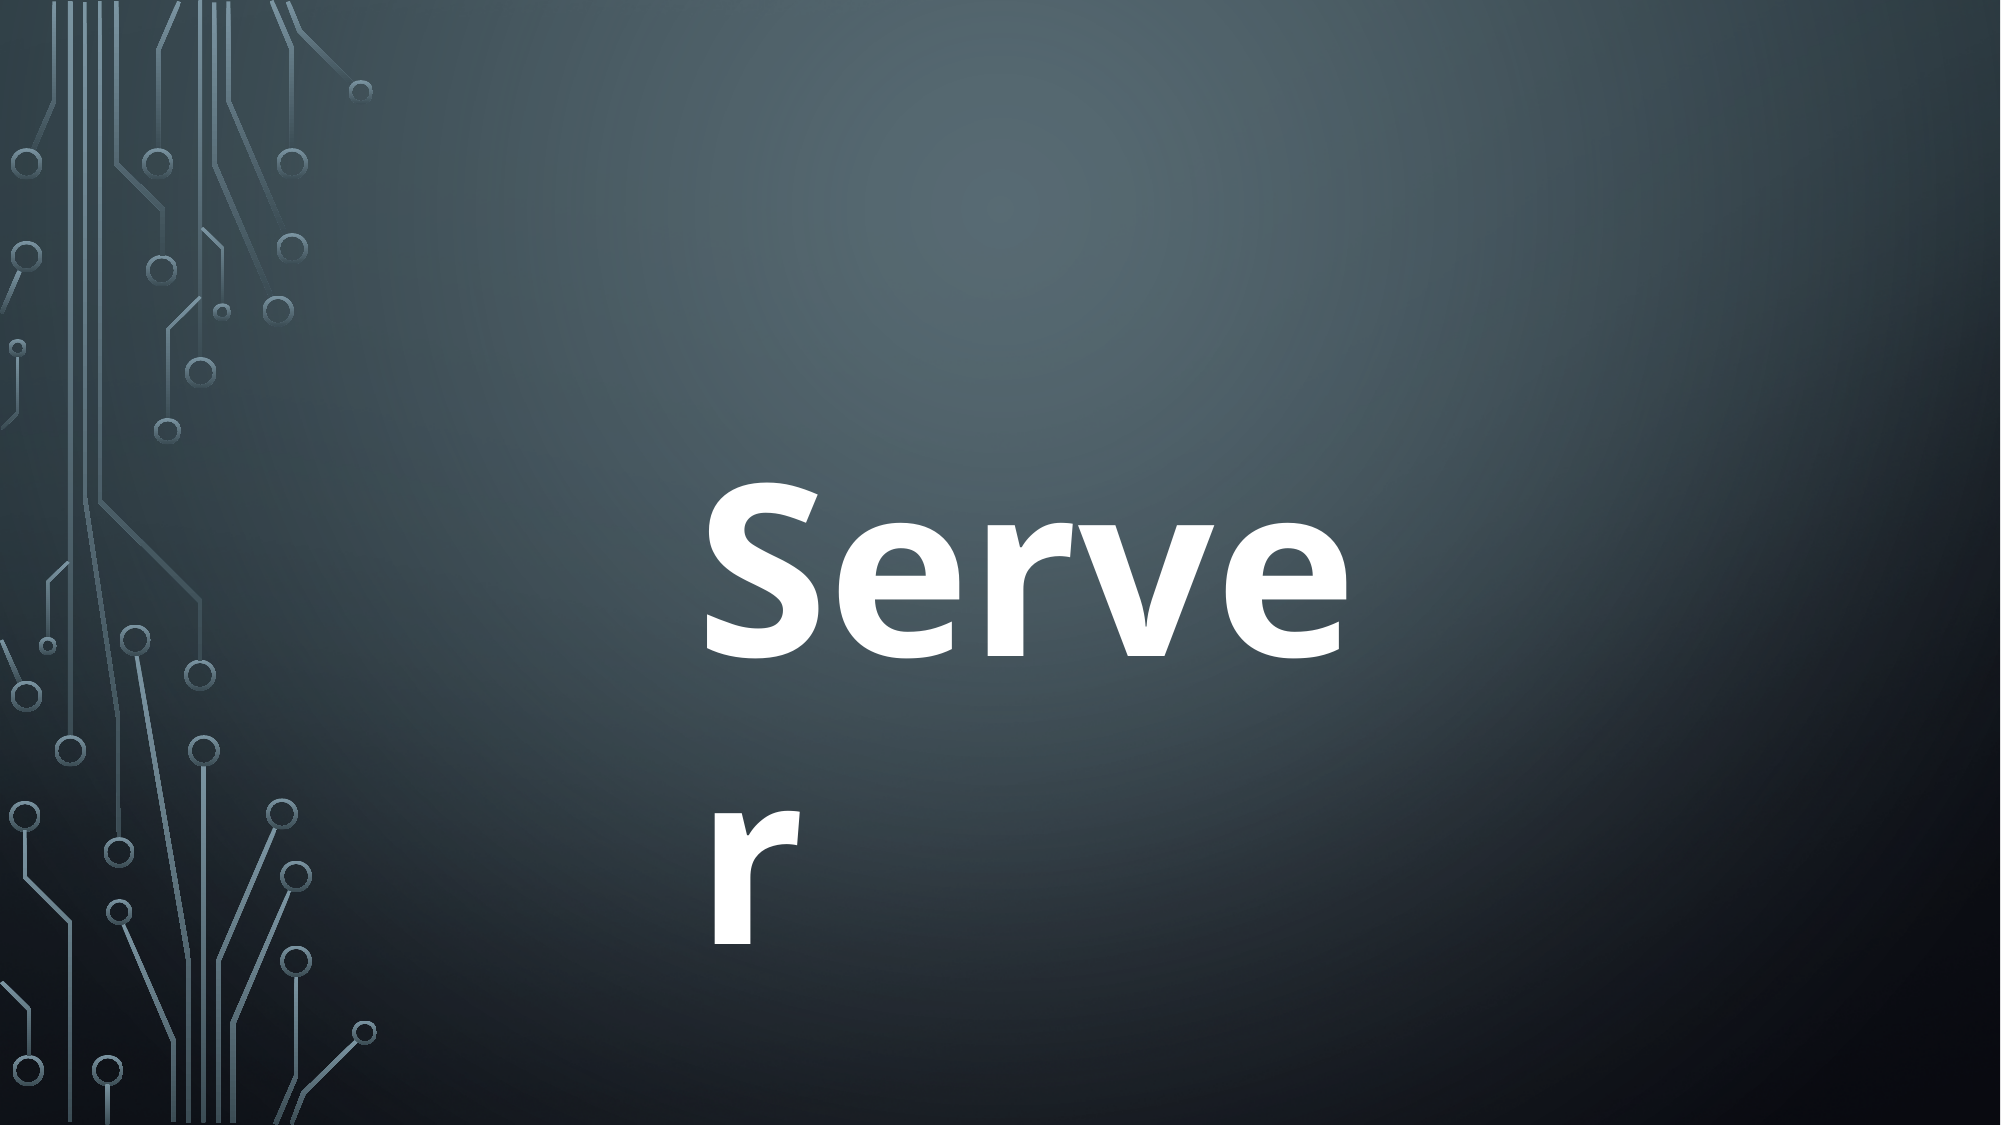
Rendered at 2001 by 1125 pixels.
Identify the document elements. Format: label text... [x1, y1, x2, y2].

text_box Server [682, 409, 1386, 1000]
